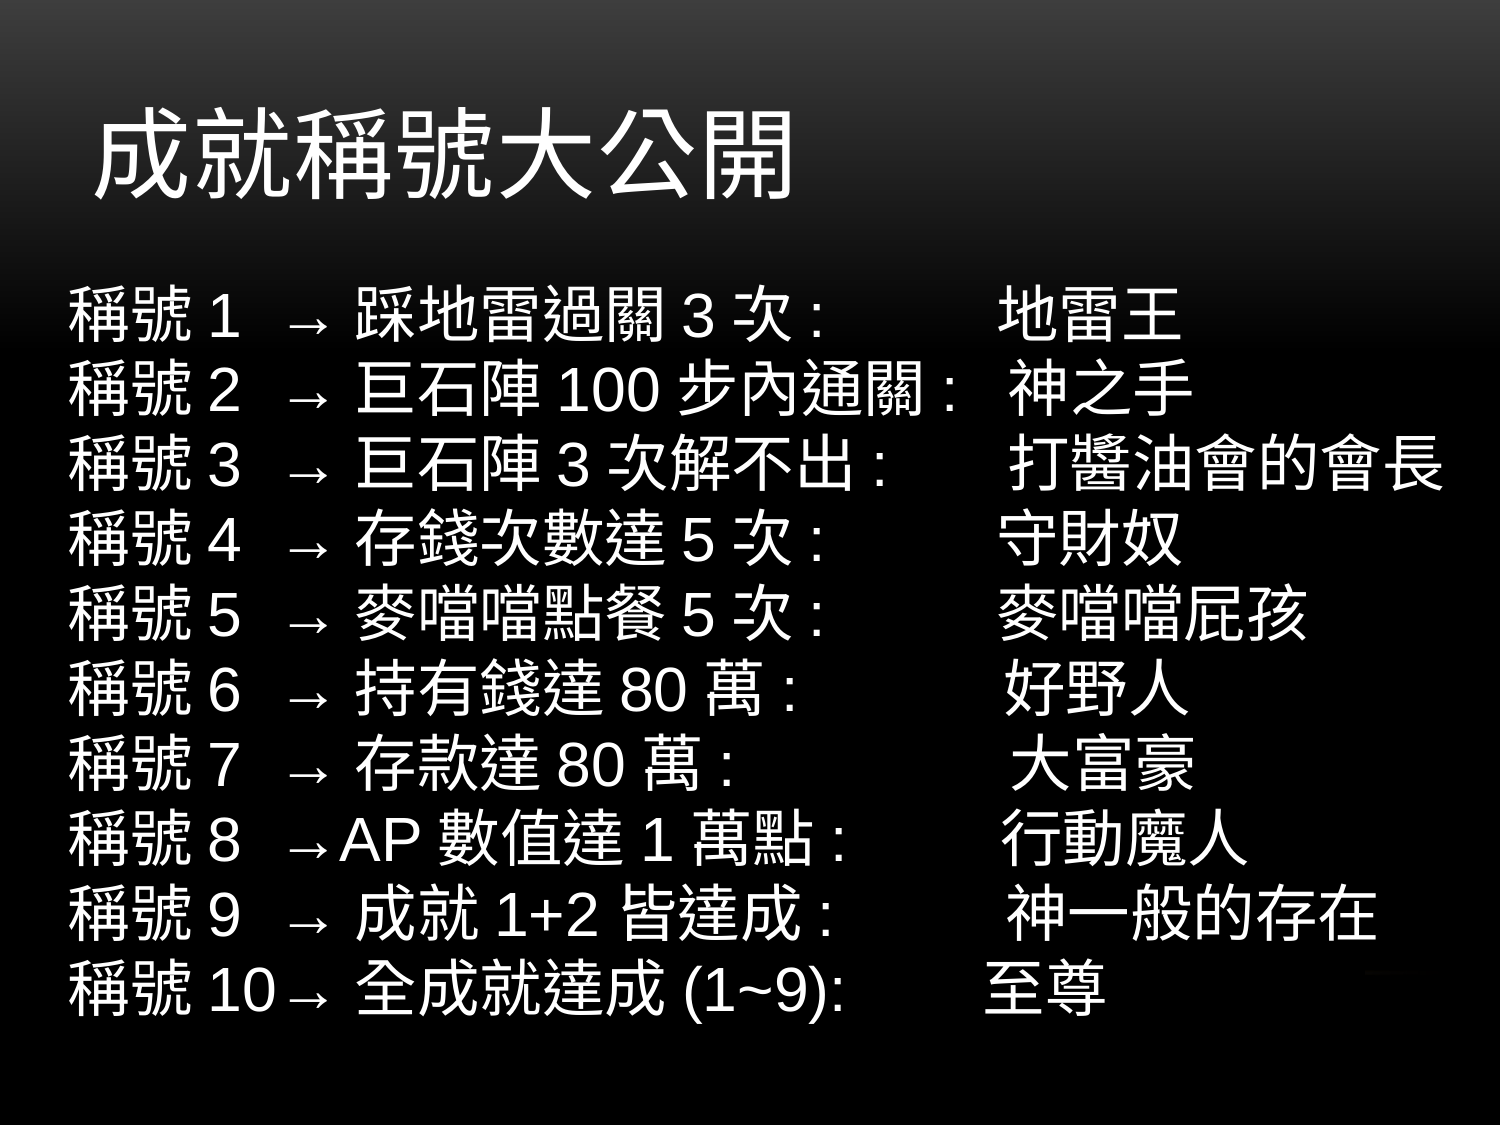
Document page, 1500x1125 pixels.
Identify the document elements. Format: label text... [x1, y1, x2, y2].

picture [0, 0, 1500, 1125]
picture [64, 751, 1365, 1051]
text_box 稱號1 →踩地雷過關3次: 地雷王 稱號2 →巨石陣100步內通關: 神之手 稱號3 →巨石陣3次解不出: 打醬油會的會長 稱號4 →存錢次數達5次: 守財奴 稱號5 →麥噹噹點餐5次: 麥噹噹屁孩 稱號6 →持有錢達80萬: 好野人 稱號7 →存款達80萬: 大富豪 稱號8 →AP數值達1萬點: 行動魔人 稱號9 →成就1+2皆達成: 神一般的存在 稱號10→全成就達成(1~9): 至尊 [53, 267, 1471, 1125]
title 成就稱號大公開 [76, 31, 1377, 219]
